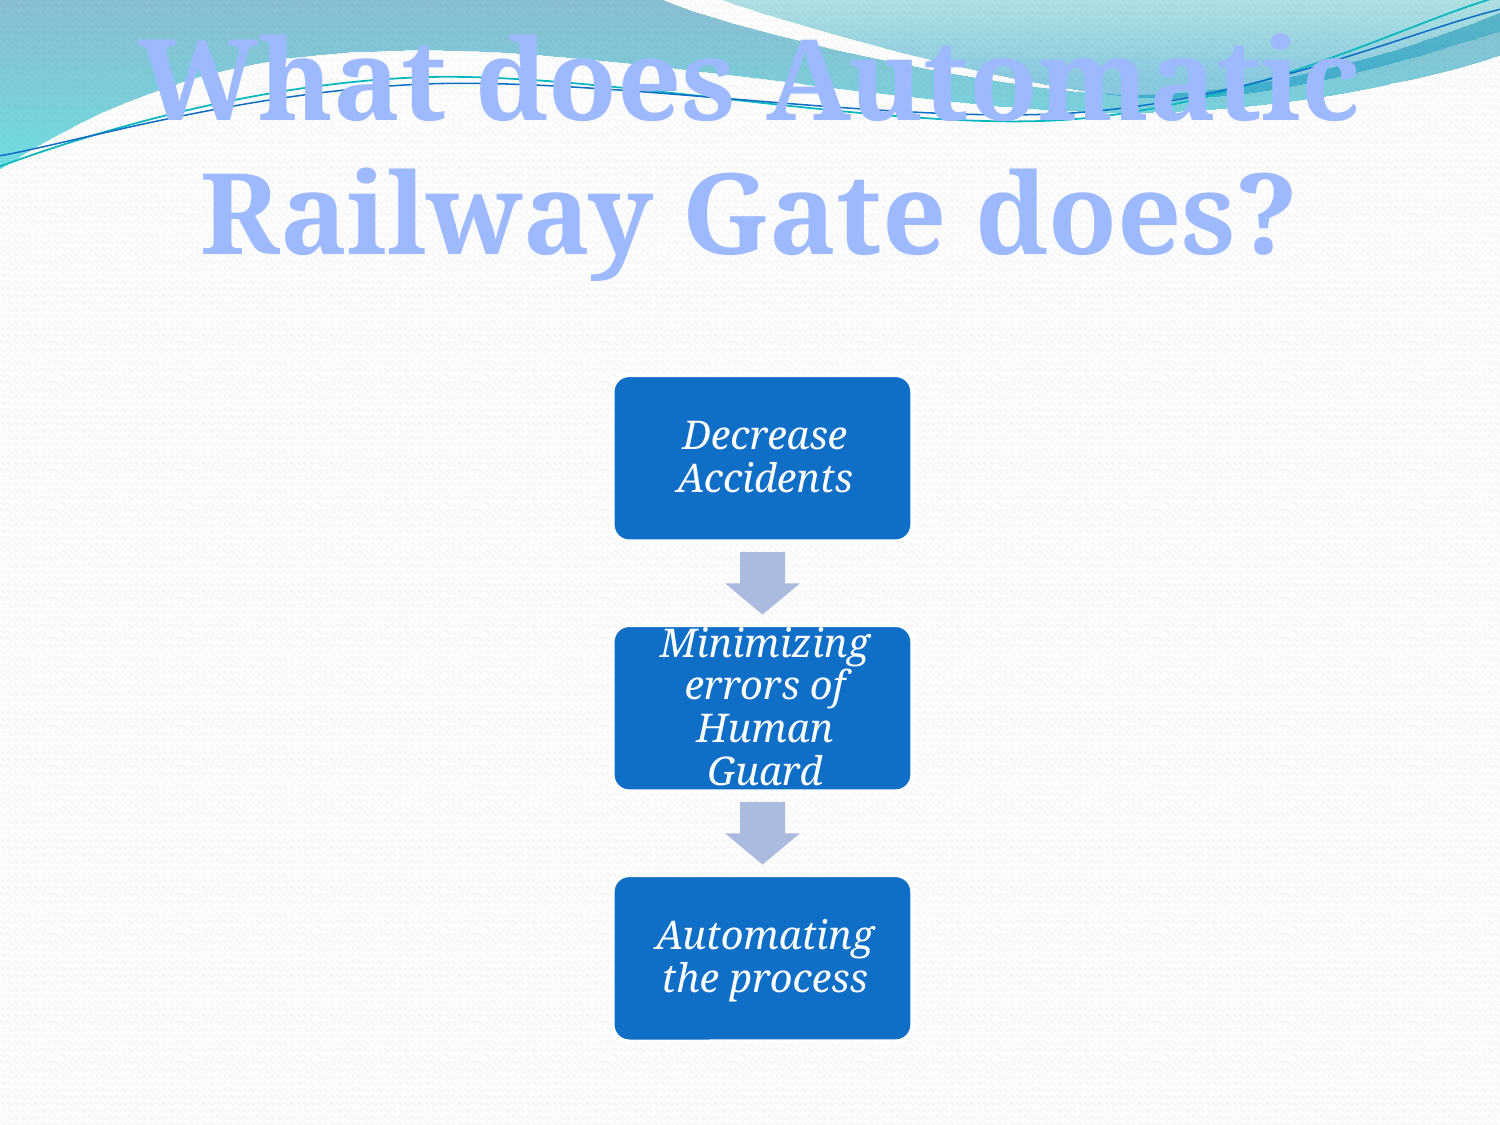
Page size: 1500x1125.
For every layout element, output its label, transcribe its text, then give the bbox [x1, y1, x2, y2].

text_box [262, 374, 1263, 1042]
text_box What does Automatic Railway Gate does? [0, 0, 1500, 285]
